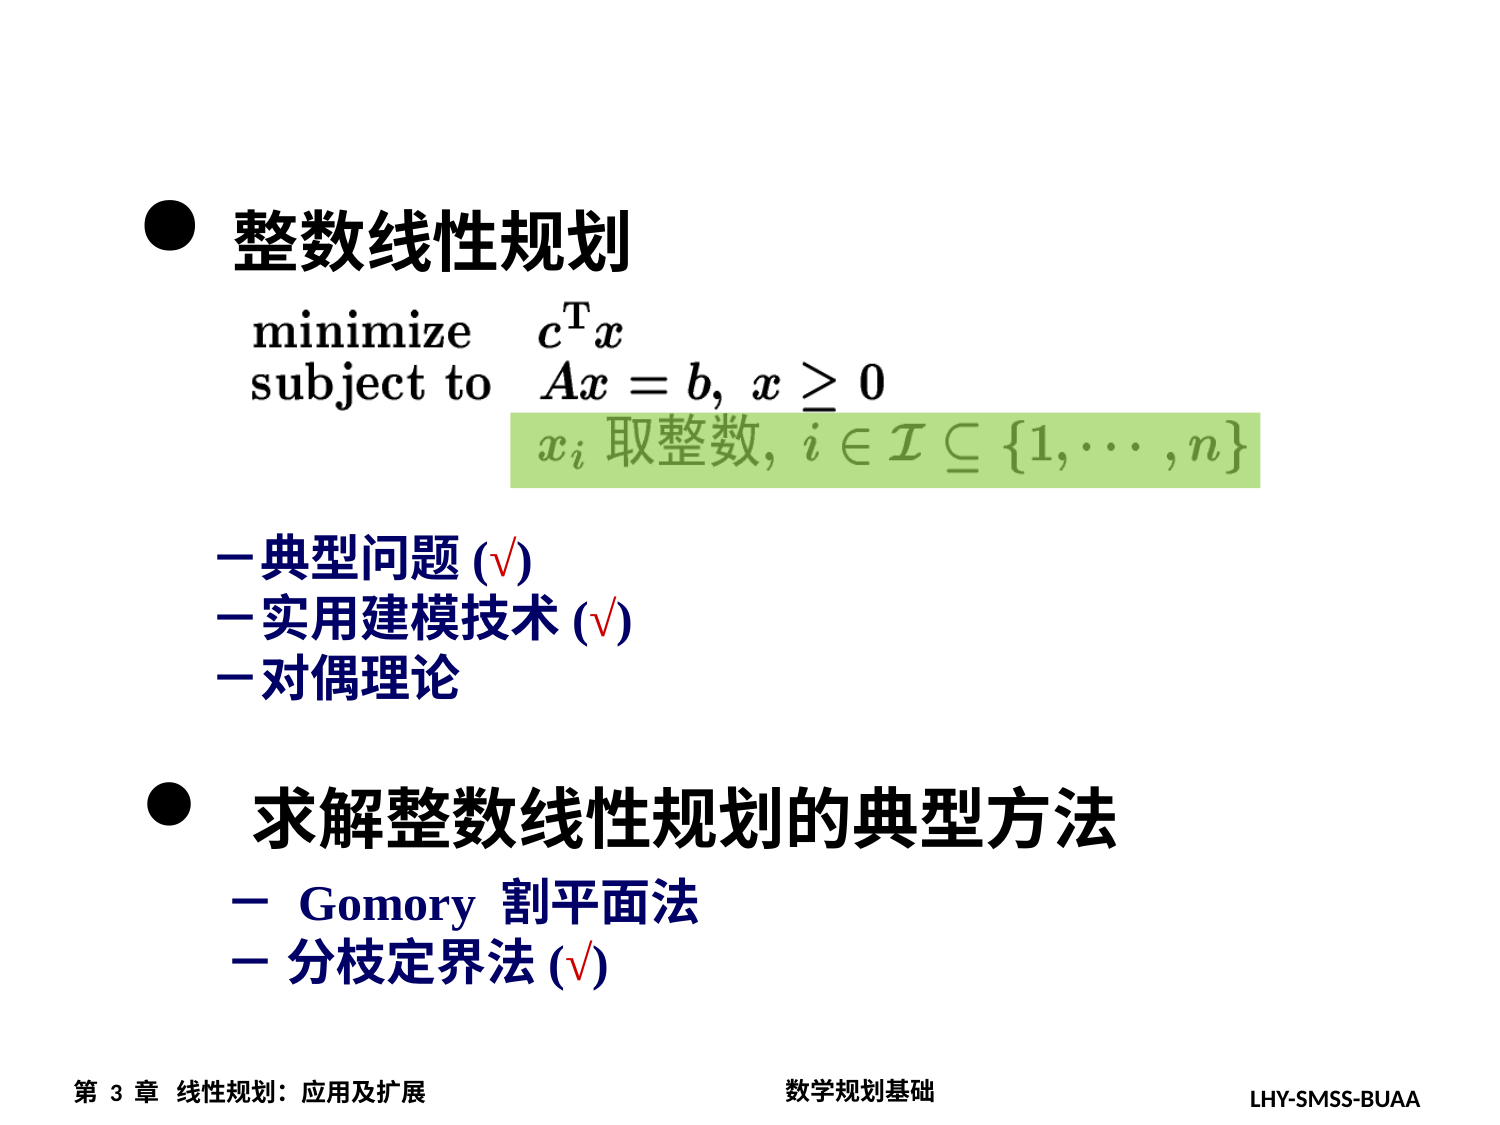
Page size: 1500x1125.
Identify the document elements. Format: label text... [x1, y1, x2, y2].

picture [247, 297, 1250, 479]
list 整数线性规划 [126, 184, 1272, 294]
text_box －典型问题(√) －实用建模技术(√) －对偶理论 [195, 519, 844, 714]
text_box － Gomory 割平面法 － 分枝定界法(√) [210, 863, 807, 998]
text_box 求解整数线性规划的典型方法 [127, 761, 1259, 867]
text_box [510, 412, 1261, 489]
